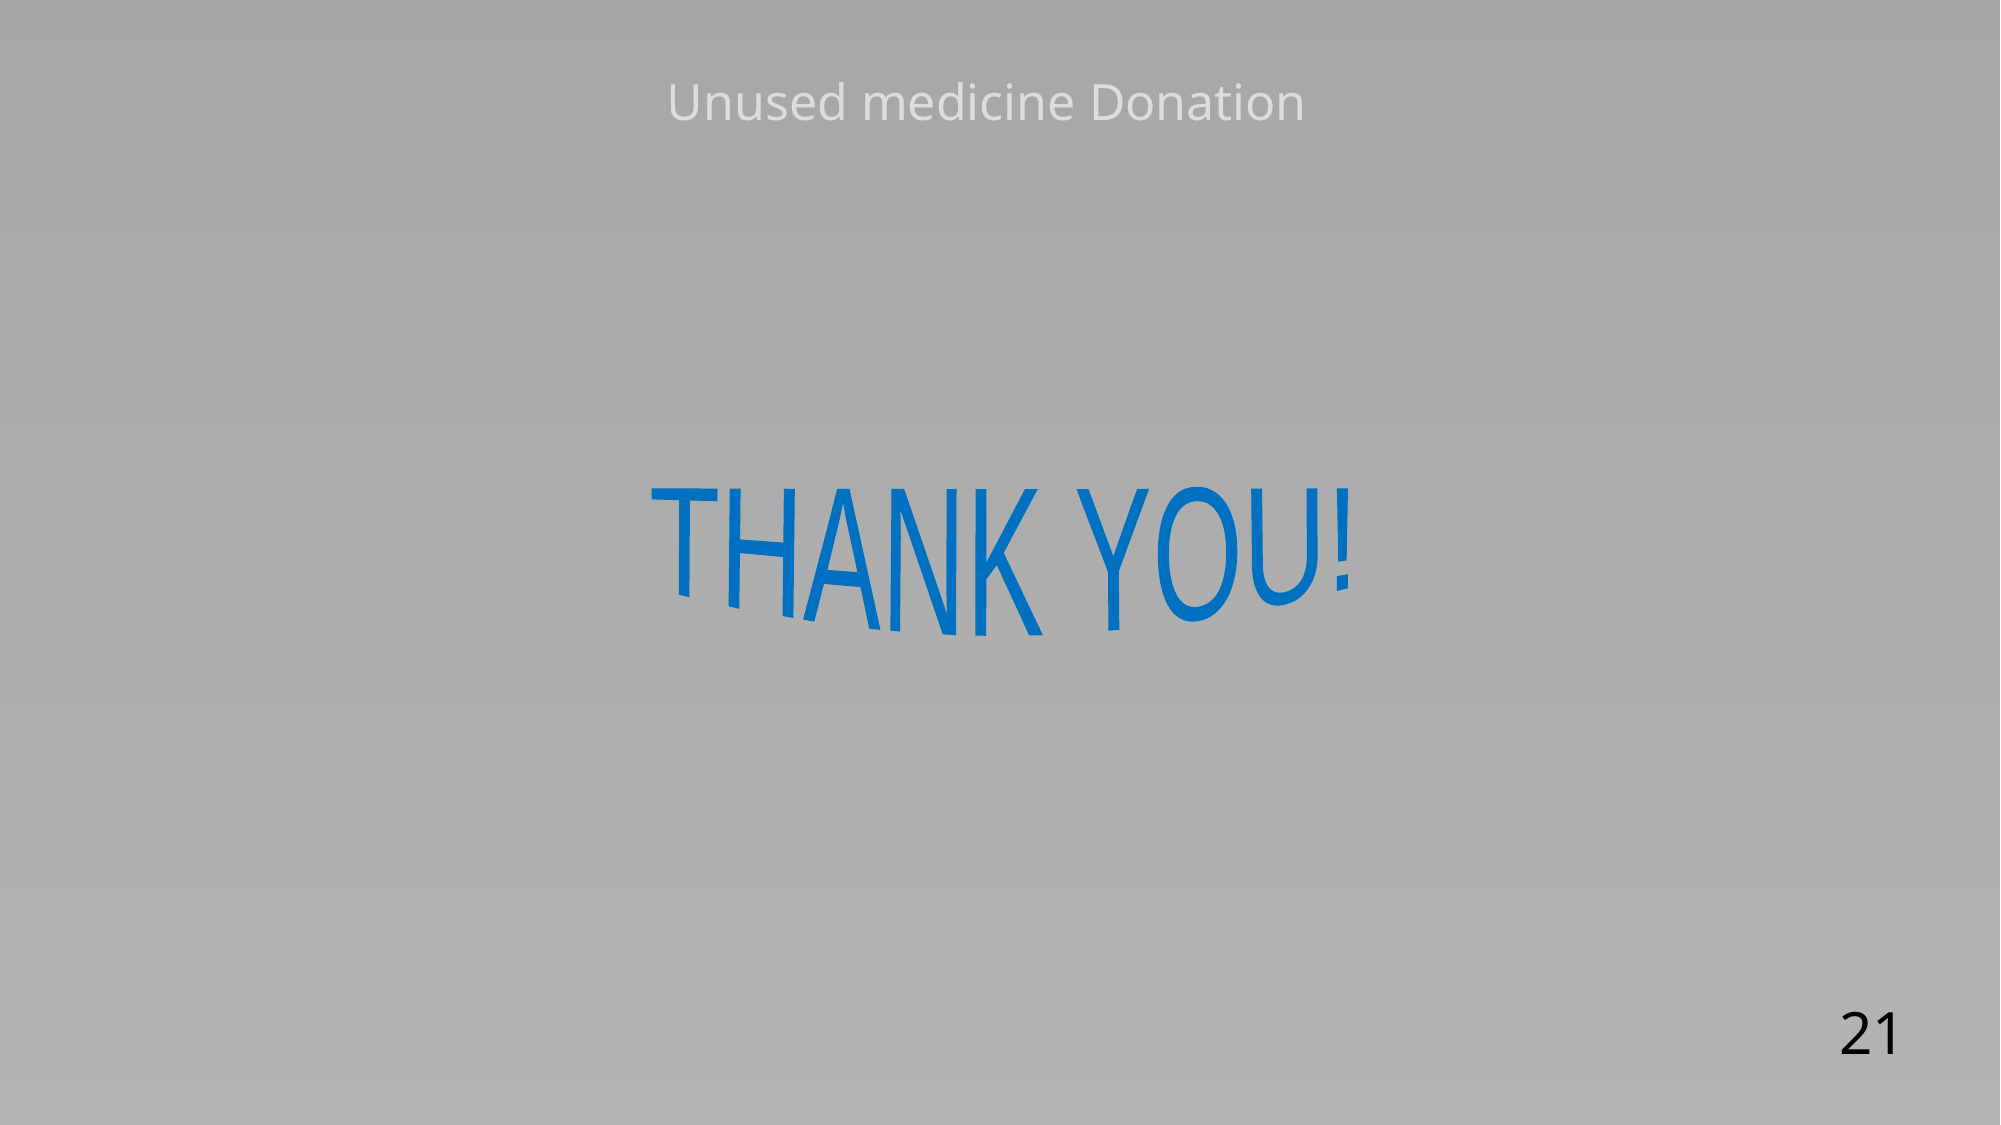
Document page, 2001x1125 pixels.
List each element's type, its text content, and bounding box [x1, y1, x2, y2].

slide_number 21 [1804, 957, 1942, 1084]
footer Unused medicine Donation [651, 73, 1487, 139]
